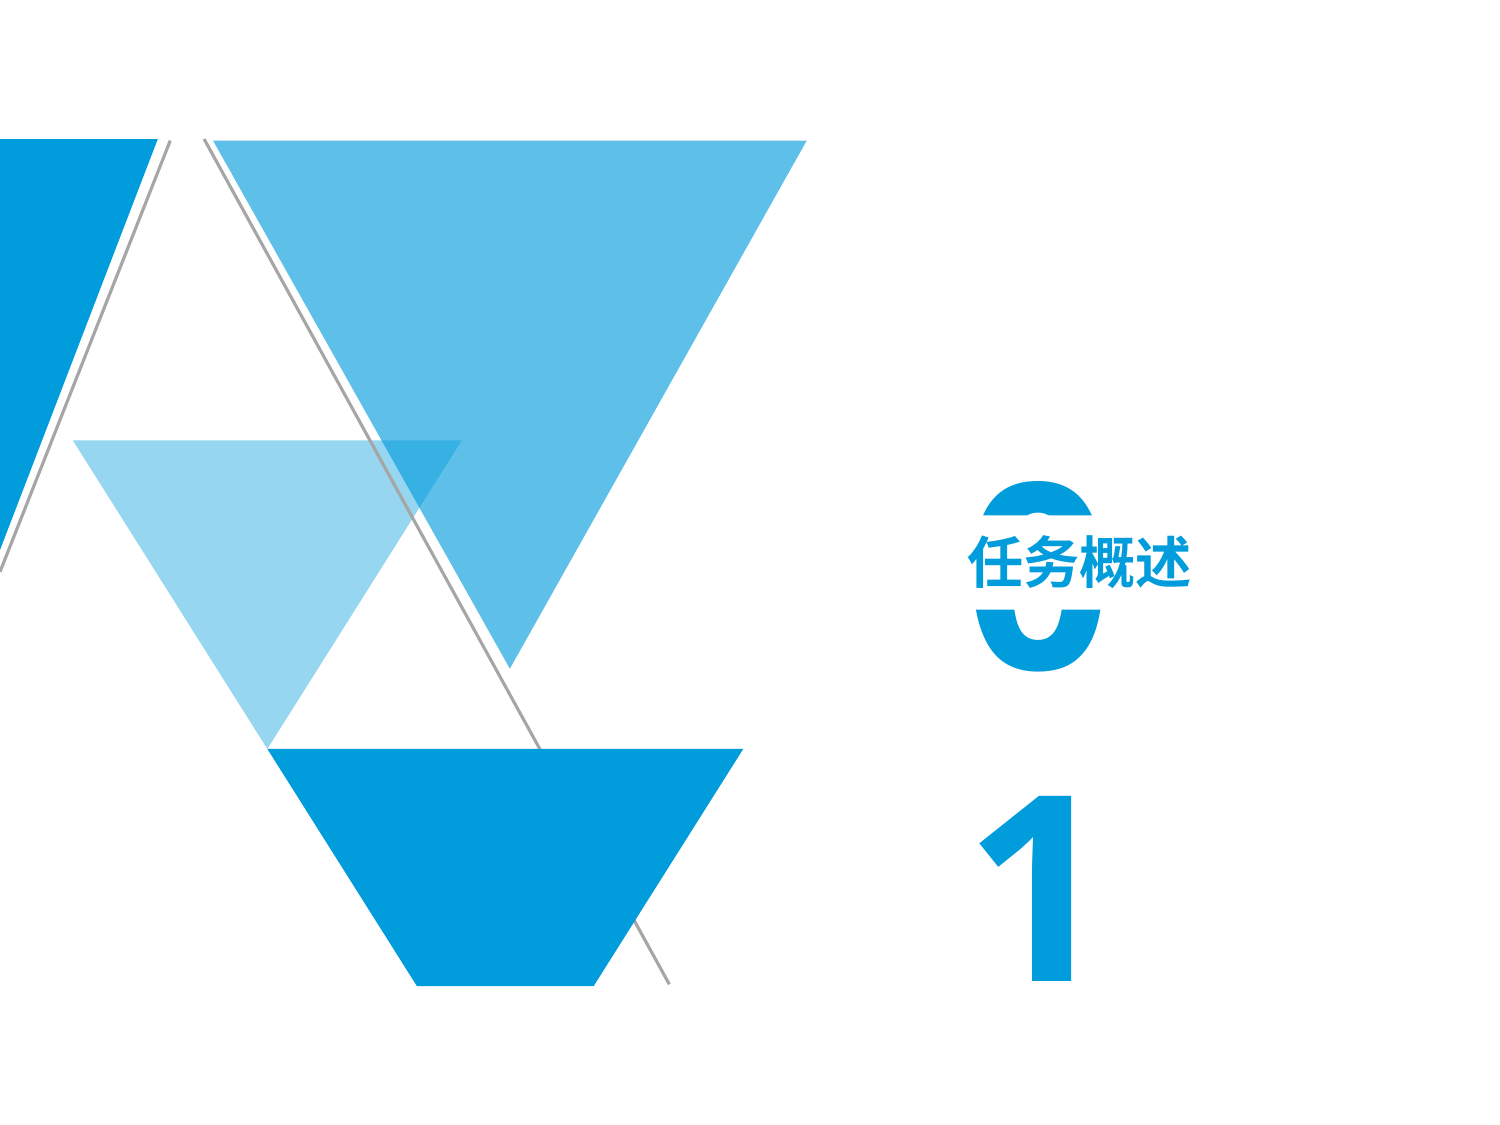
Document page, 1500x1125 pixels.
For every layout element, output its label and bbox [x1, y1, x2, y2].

text_box [0, 140, 171, 572]
text_box [154, 439, 204, 651]
text_box [670, 139, 809, 386]
text_box [926, 403, 1332, 733]
text_box [670, 747, 746, 867]
text_box [204, 138, 670, 985]
